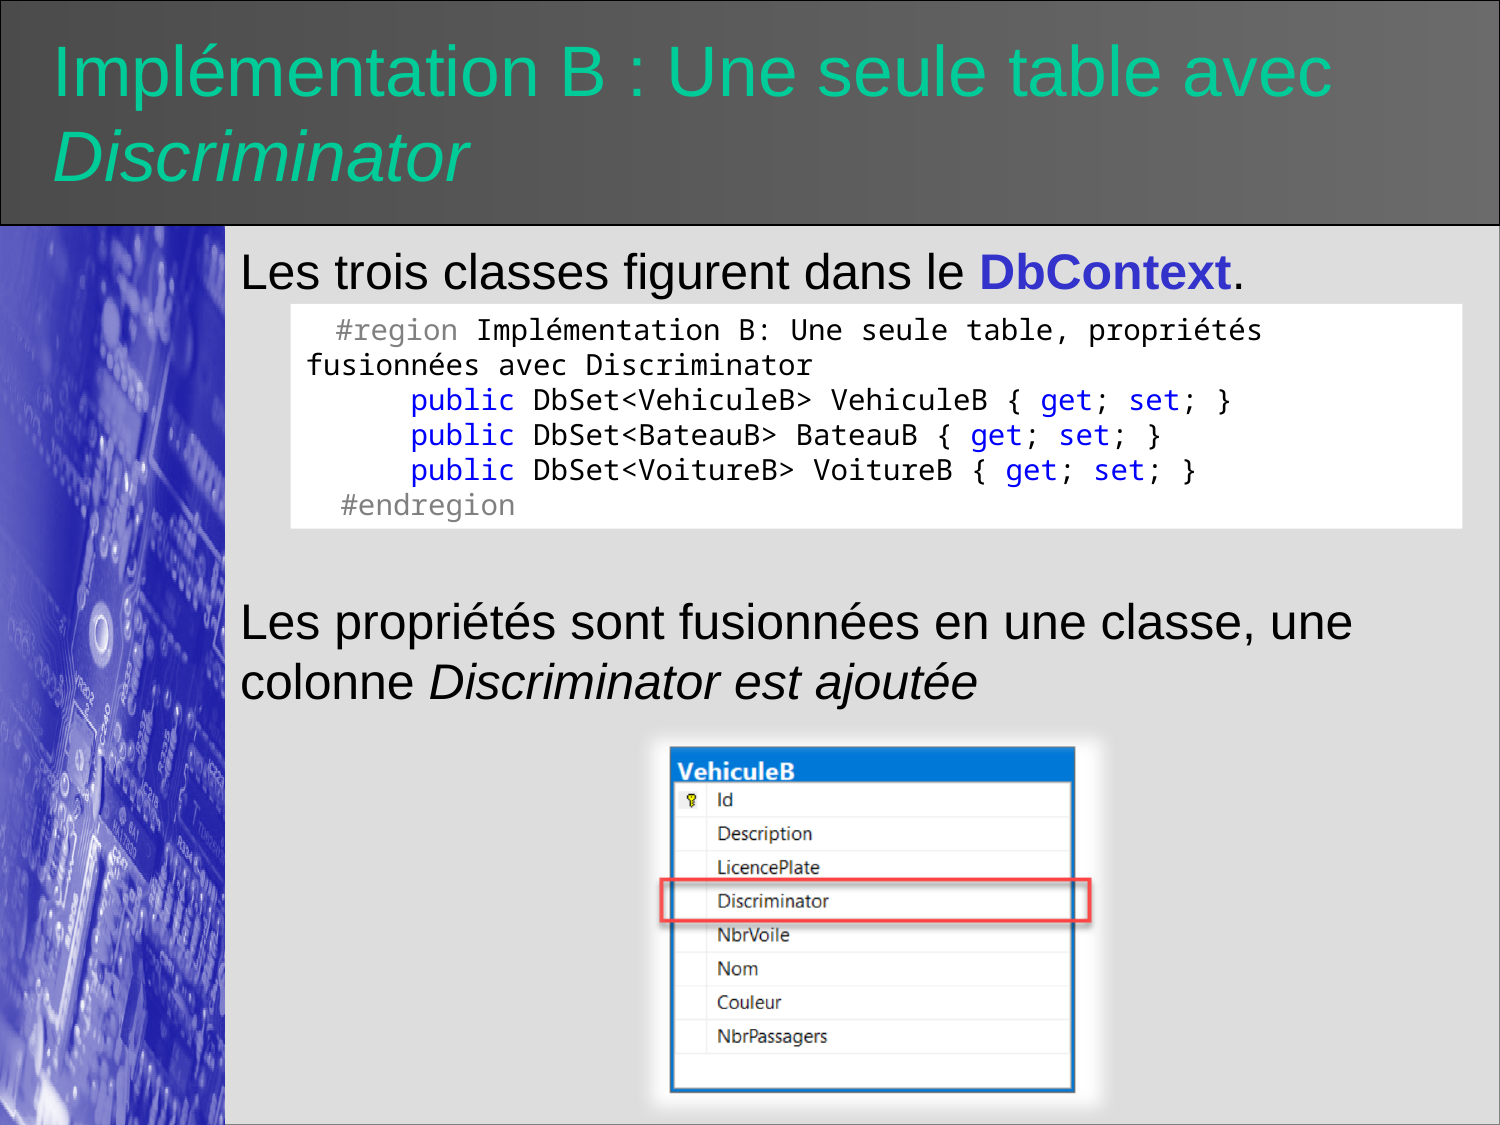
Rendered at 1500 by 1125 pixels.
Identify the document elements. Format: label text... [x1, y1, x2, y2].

list Les trois classes figurent dans le DbContext. Les propriétés sont fusionnées en une classe, une colonne Discriminator est ajoutée [225, 231, 1475, 982]
text_box #region Implémentation B: Une seule table, propriétés fusionnées avec Discriminator public DbSet<VehiculeB> VehiculeB { get; set; } public DbSet<BateauB> BateauB { get; set; } public DbSet<VoitureB> VoitureB { get; set; } #endregion [290, 303, 1463, 529]
picture [633, 721, 1120, 1125]
title Implémentation B : Une seule table avec Discriminator [37, 16, 1463, 205]
